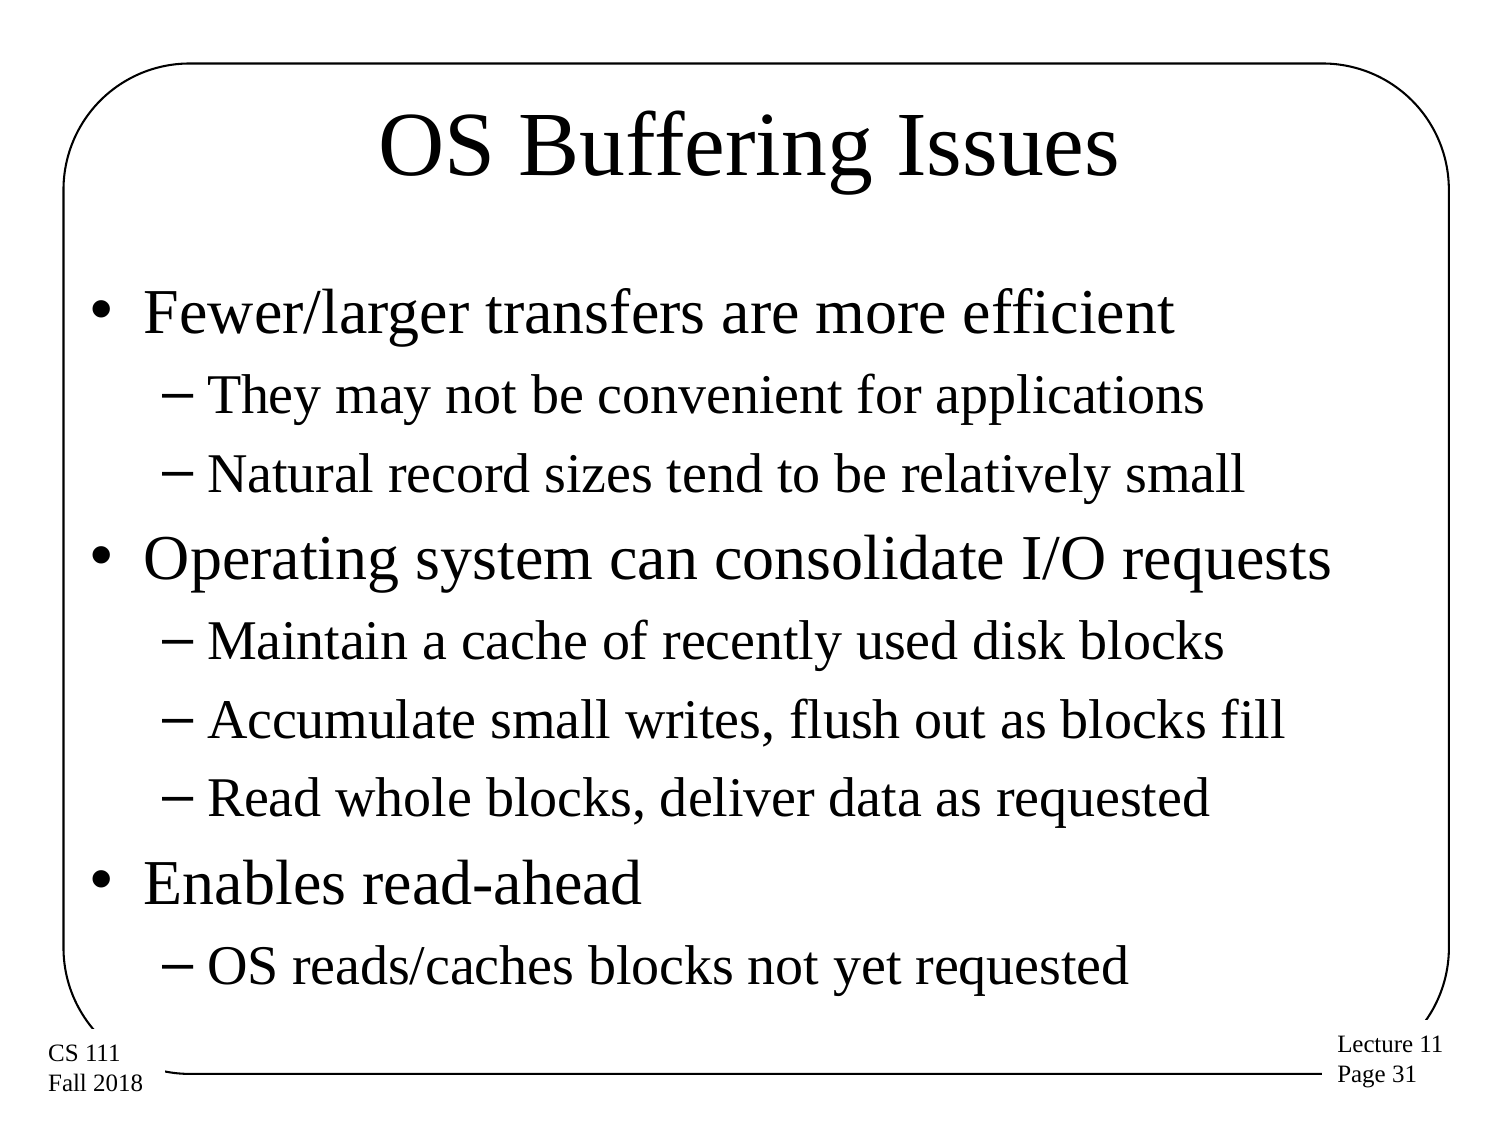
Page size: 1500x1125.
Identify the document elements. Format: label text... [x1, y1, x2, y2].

title OS Buffering Issues [74, 44, 1426, 233]
list Fewer/larger transfers are more efficient They may not be convenient for applications Natural record sizes tend to be relatively small Operating system can consolidate I/O requests Maintain a cache of recently used disk blocks Accumulate small writes, flush out as blocks fill Read whole blocks, deliver data as requested Enables read-ahead OS reads/caches blocks not yet requested [74, 262, 1426, 1006]
